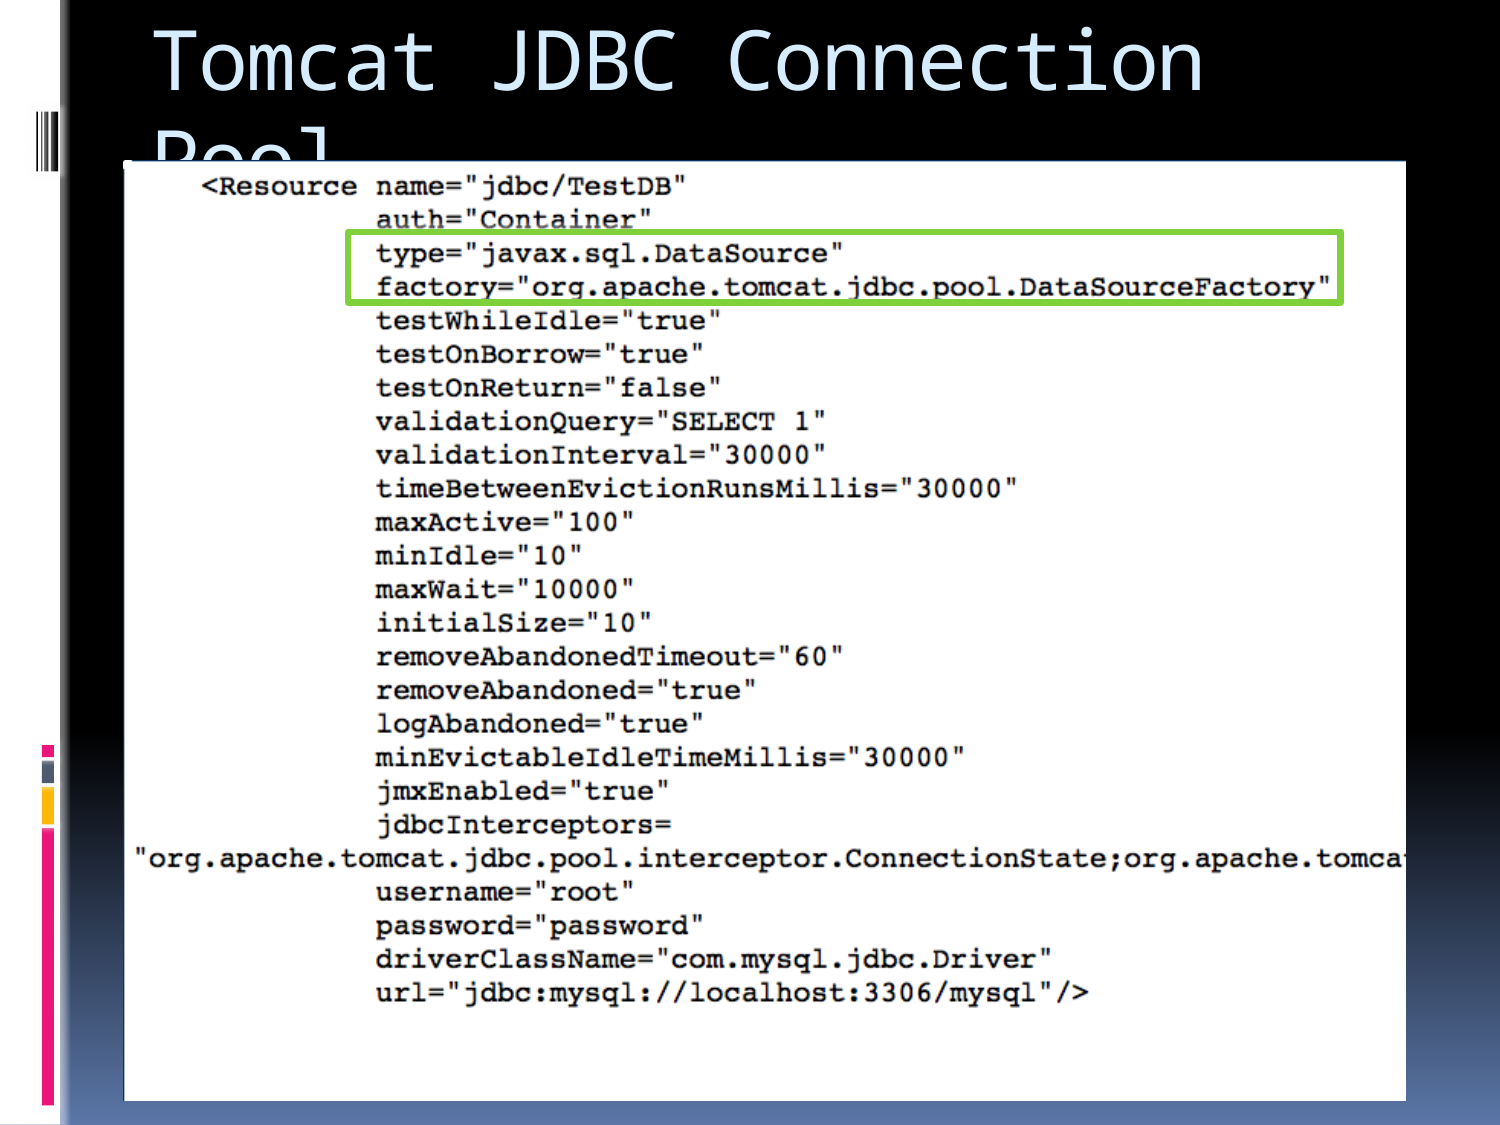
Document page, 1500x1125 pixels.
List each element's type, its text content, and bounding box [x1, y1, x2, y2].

title Tomcat JDBC Connection Pool [135, 0, 1411, 150]
picture [123, 160, 1406, 1102]
